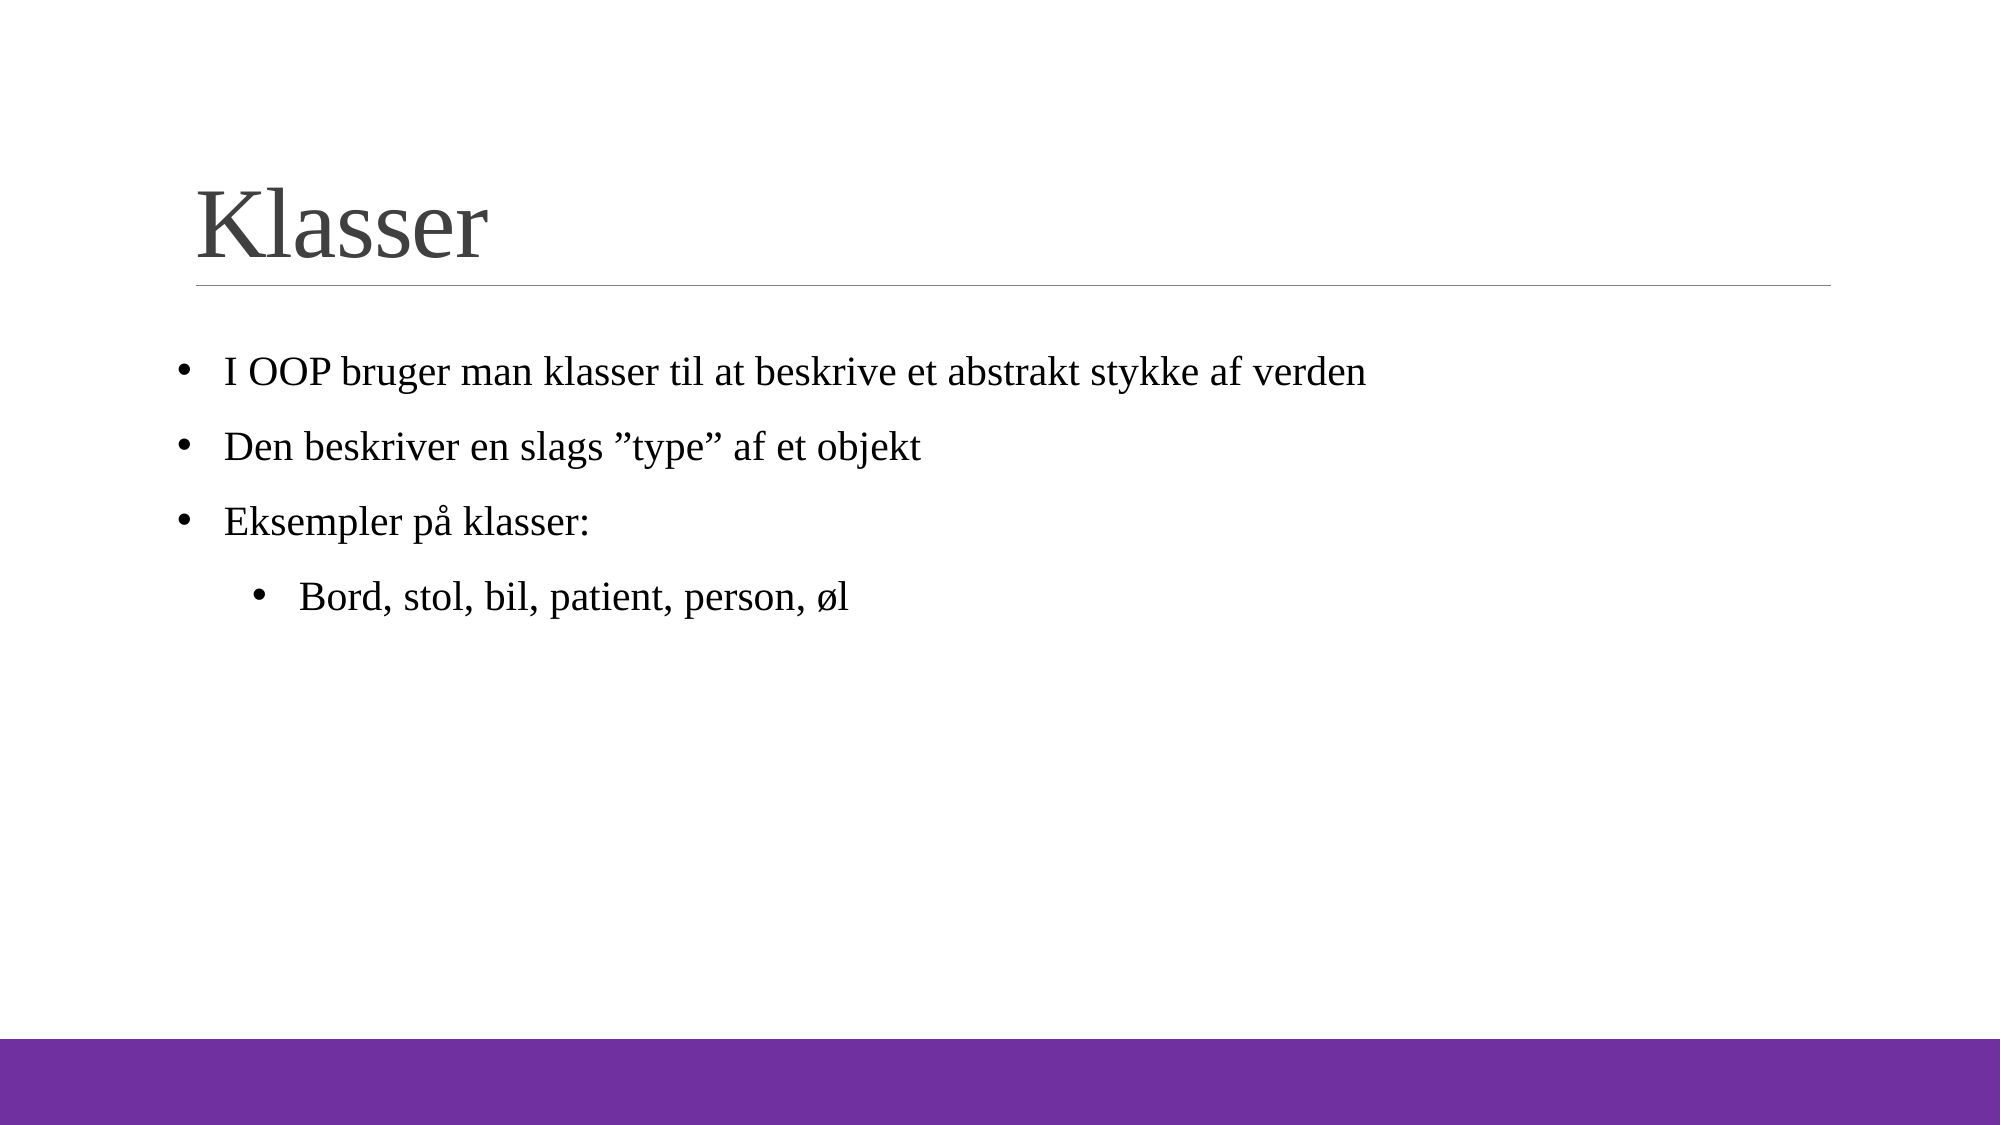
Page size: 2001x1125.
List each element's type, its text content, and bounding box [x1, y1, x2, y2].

text_box I OOP bruger man klasser til at beskrive et abstrakt stykke af verden Den beskriver en slags ”type” af et objekt Eksempler på klasser: Bord, stol, bil, patient, person, øl [162, 311, 1838, 627]
title Klasser [180, 47, 1830, 285]
